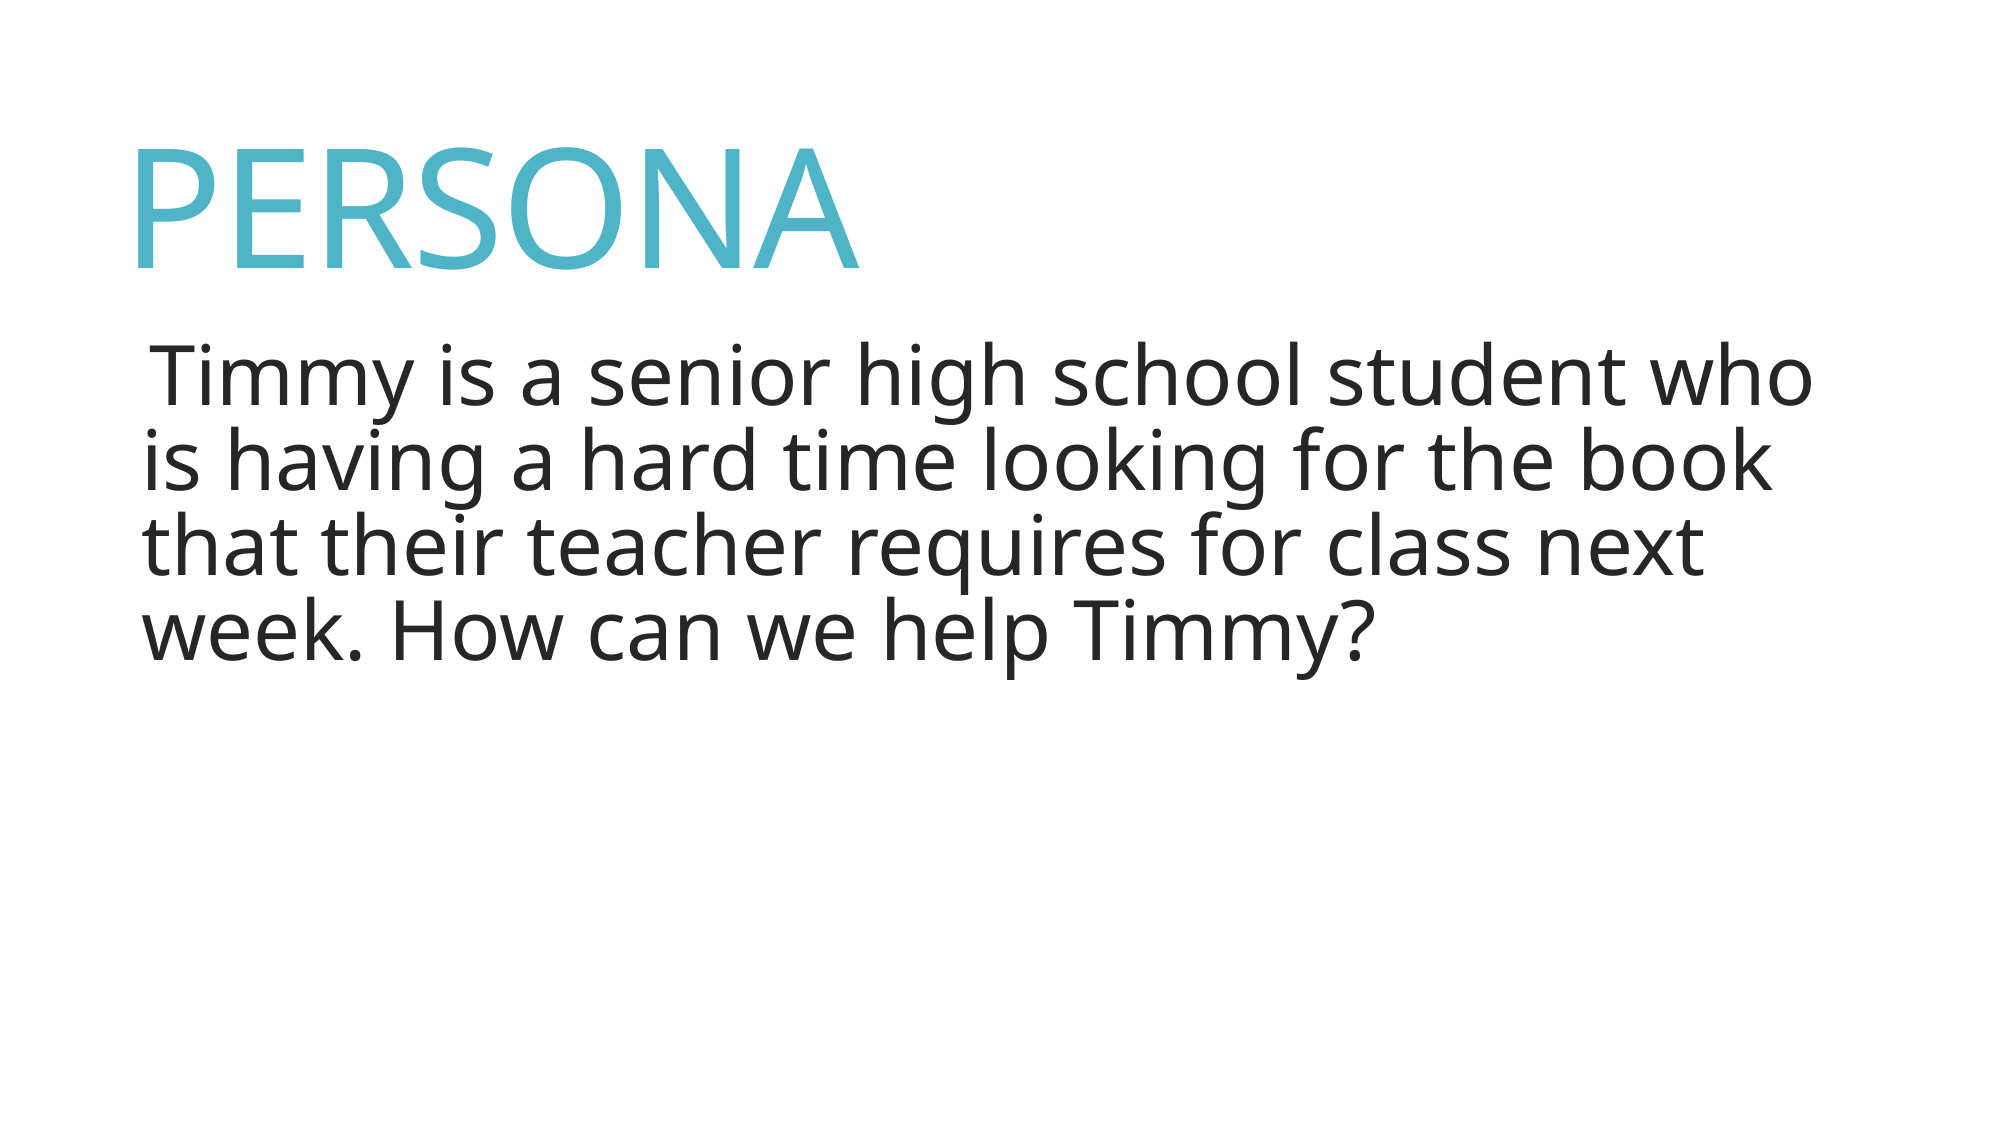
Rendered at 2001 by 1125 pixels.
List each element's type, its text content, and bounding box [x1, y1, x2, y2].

list Timmy is a senior high school student who is having a hard time looking for the book that their teacher requires for class next week. How can we help Timmy? [111, 329, 1876, 948]
title PERSONA [107, 81, 1875, 354]
